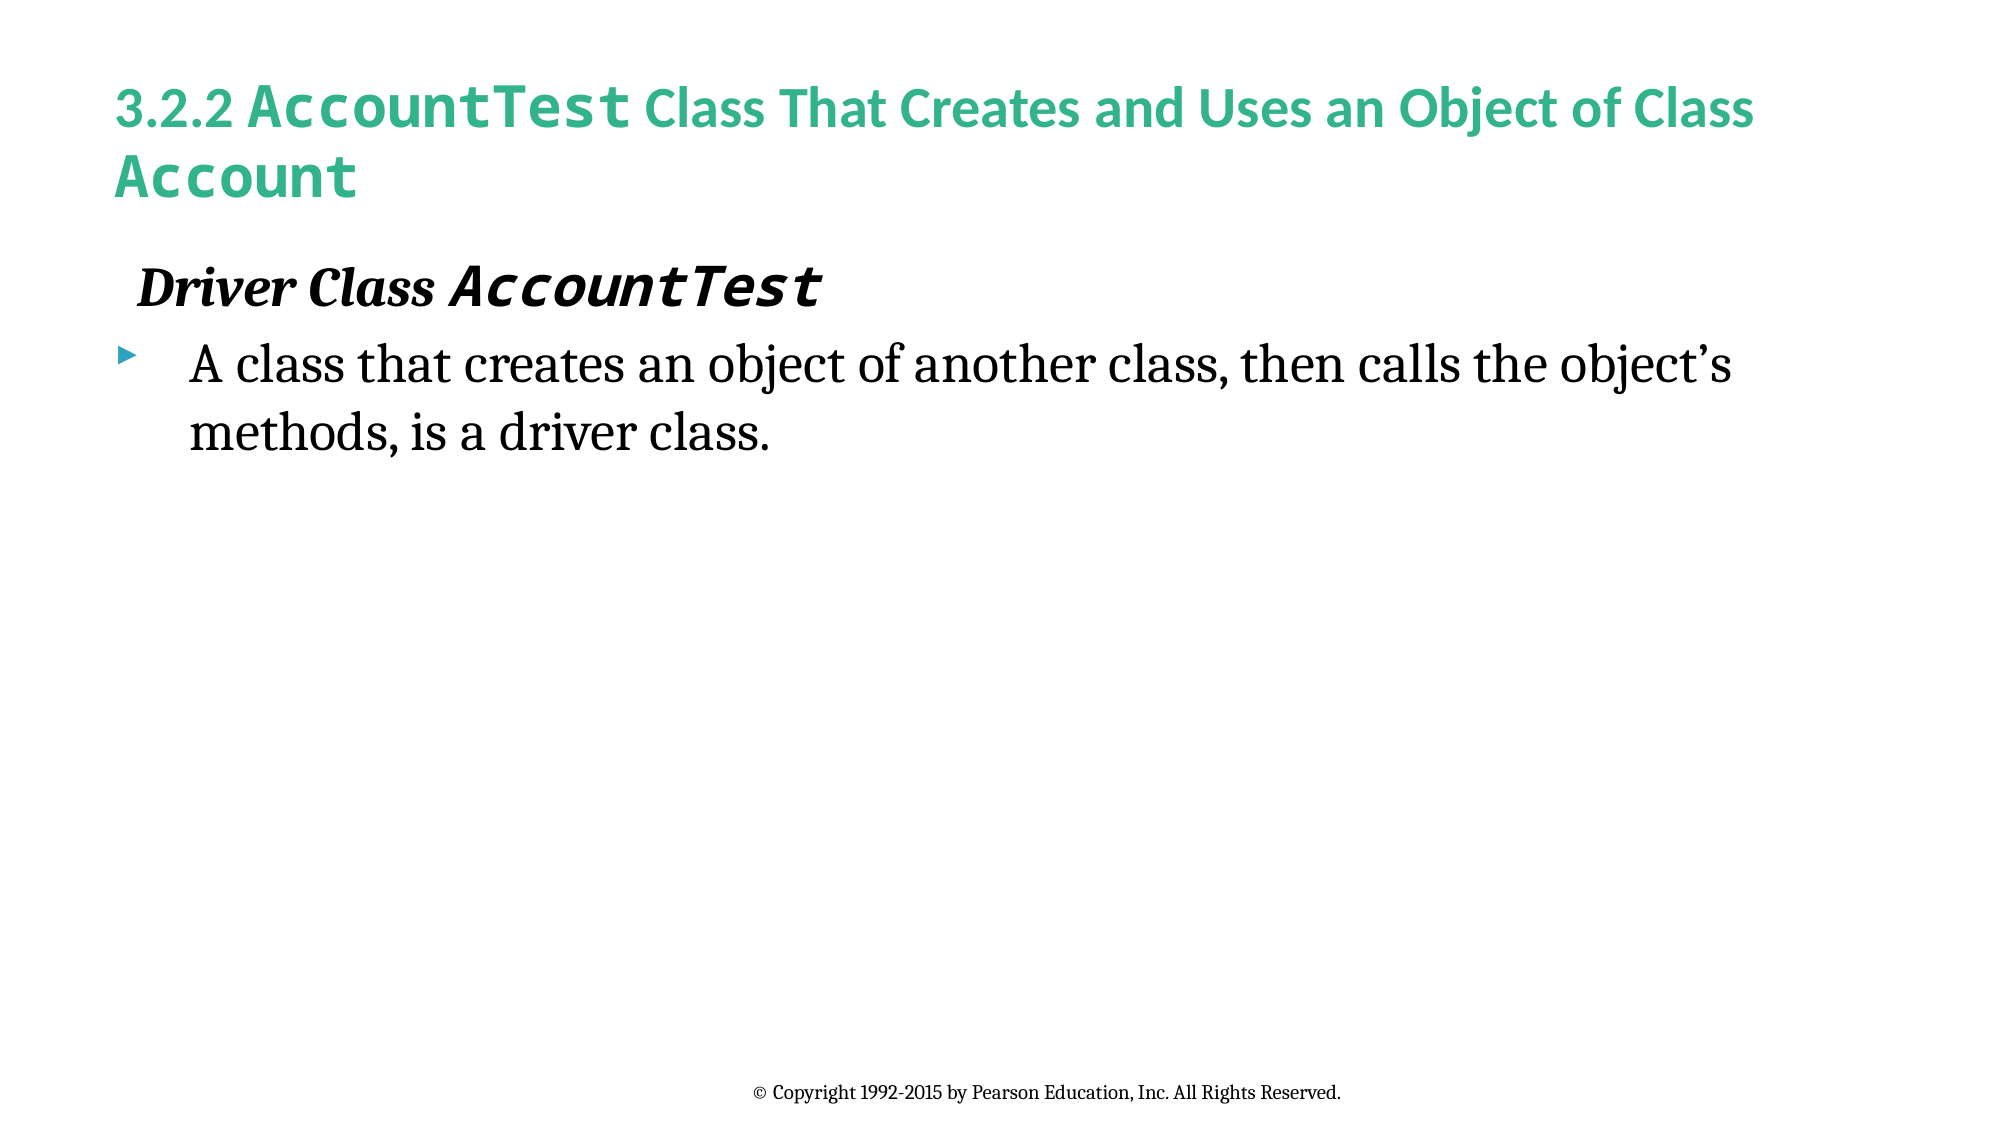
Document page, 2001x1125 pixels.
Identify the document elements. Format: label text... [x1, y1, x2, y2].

footer © Copyright 1992-2015 by Pearson Education, Inc. All Rights Reserved. [736, 1051, 1892, 1112]
title 3.2.2 AccountTest Class That Creates and Uses an Object of Class Account [99, 45, 1900, 233]
list Driver Class AccountTest A class that creates an object of another class, then calls the object’s methods, is a driver class. [99, 242, 1900, 986]
